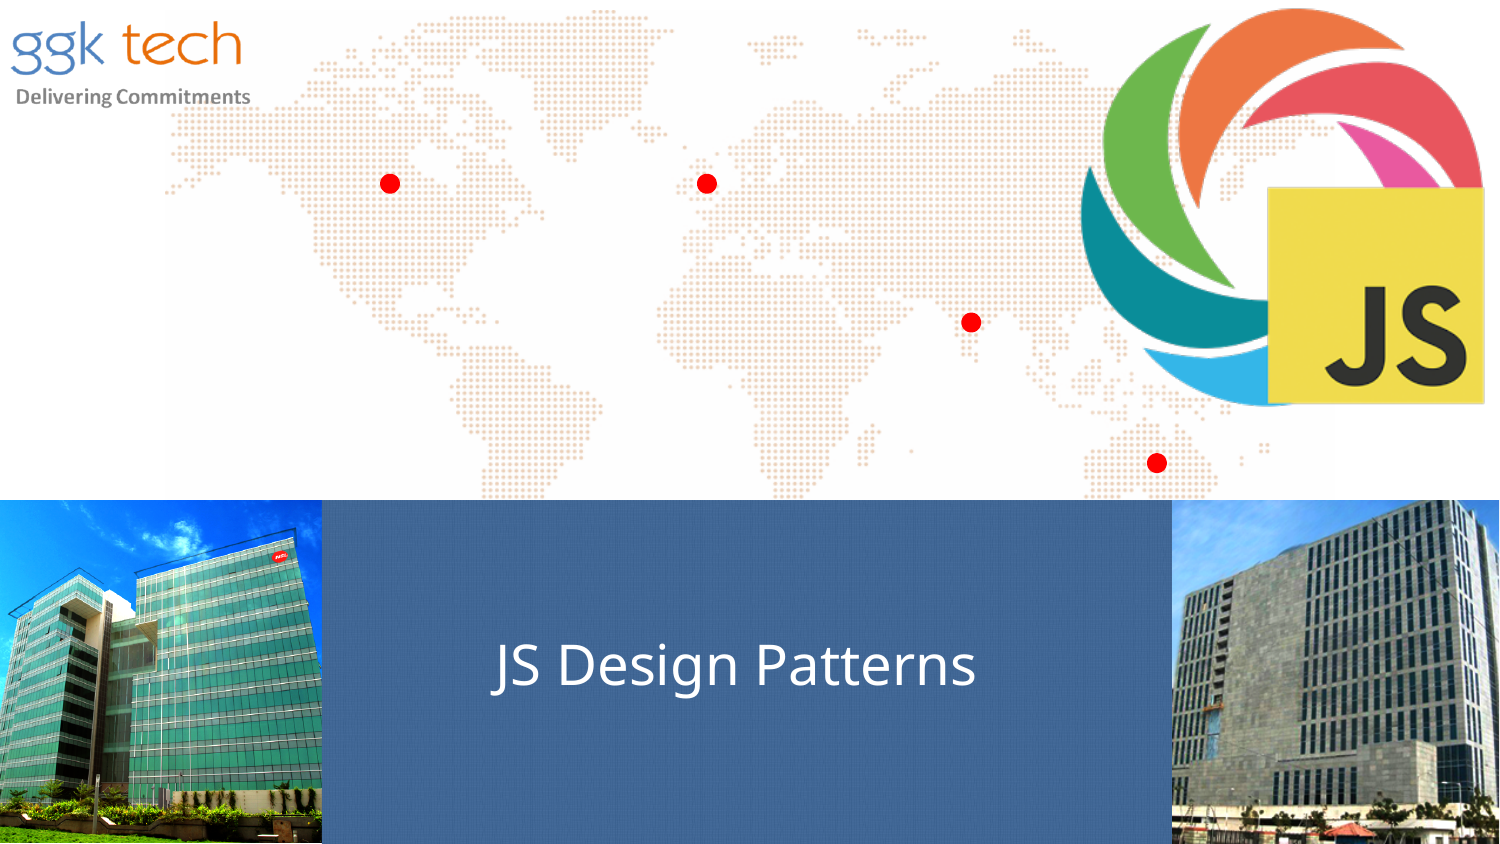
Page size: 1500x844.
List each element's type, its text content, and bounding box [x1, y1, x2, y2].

title JS Design Patterns [321, 532, 1152, 795]
picture [0, 0, 1500, 844]
